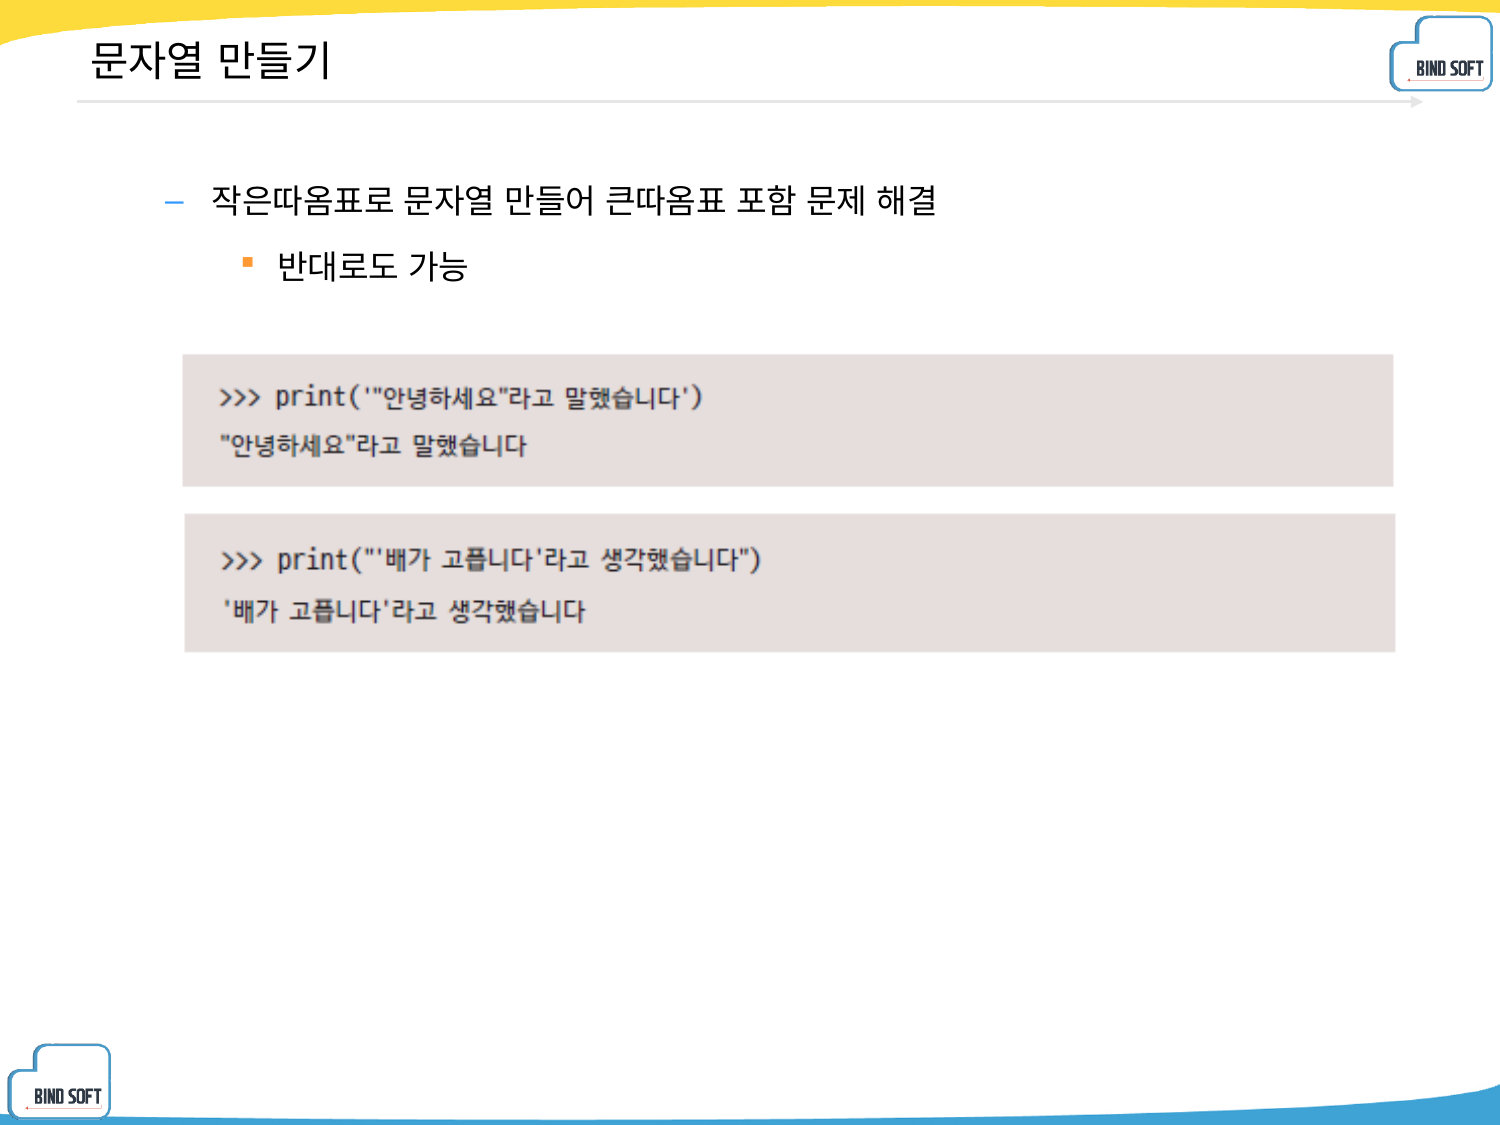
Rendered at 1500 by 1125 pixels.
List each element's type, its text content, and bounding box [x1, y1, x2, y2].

list 작은따옴표로 문자열 만들어 큰따옴표 포함 문제 해결 반대로도 가능 [75, 152, 1425, 1055]
picture [172, 347, 1406, 497]
title 문자열 만들기 [75, 11, 1425, 108]
picture [0, 1003, 1500, 1125]
picture [172, 506, 1406, 663]
picture [0, 0, 1500, 96]
